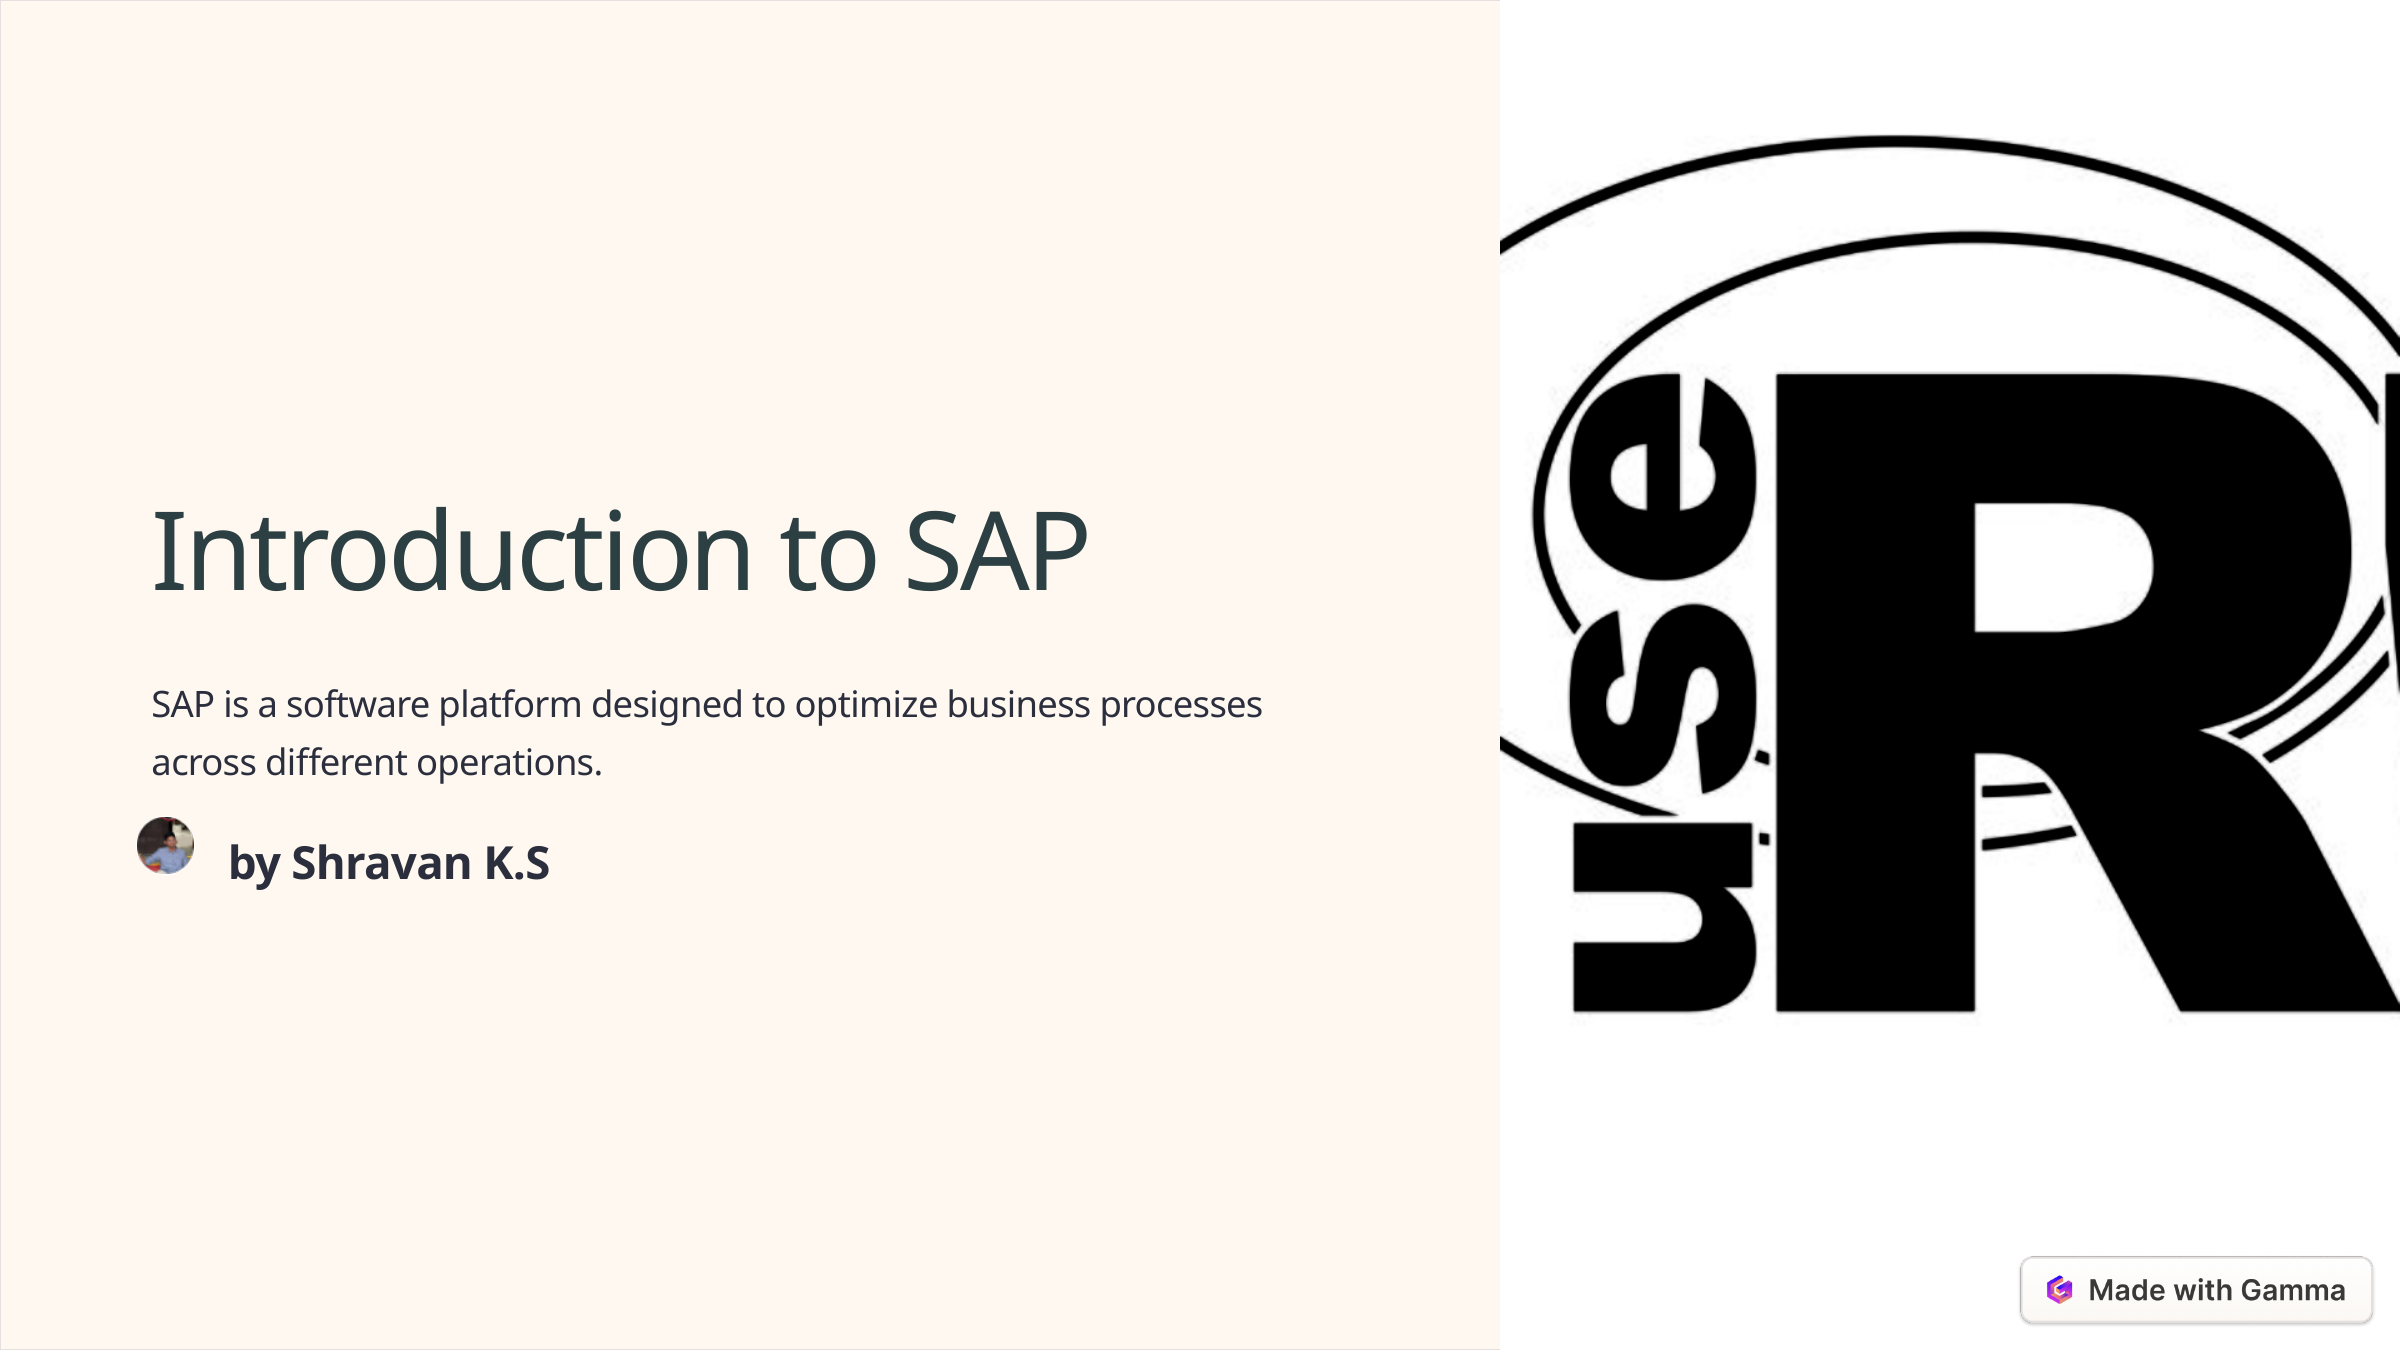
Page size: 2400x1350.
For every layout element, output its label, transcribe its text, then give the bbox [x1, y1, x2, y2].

text_box [0, 0, 1499, 1350]
text_box Introduction to SAP [136, 467, 1077, 605]
text_box SAP is a software platform designed to optimize business processes across different operations. [136, 658, 1364, 776]
text_box by Shravan K.S [213, 817, 532, 882]
picture [1499, 0, 2400, 1350]
picture [137, 817, 194, 874]
